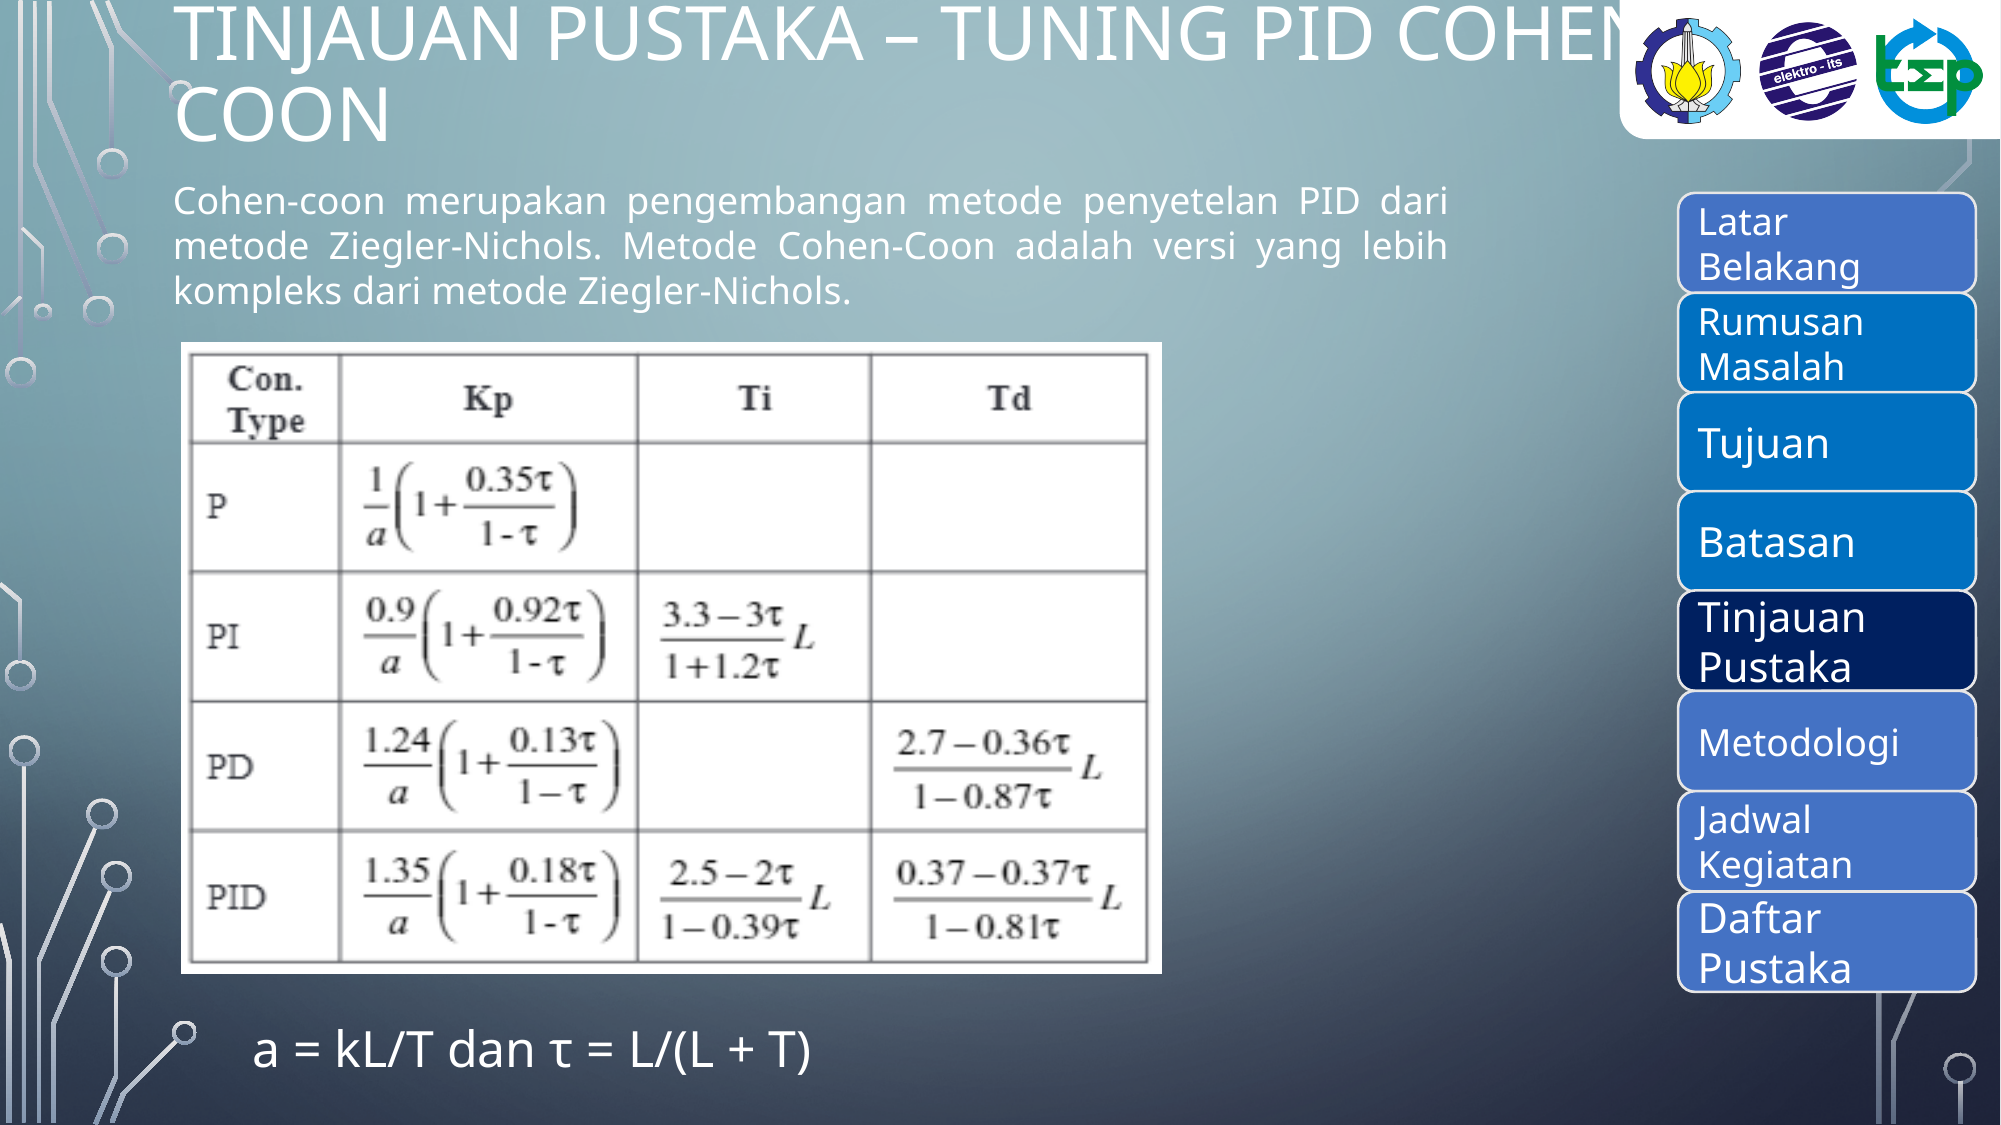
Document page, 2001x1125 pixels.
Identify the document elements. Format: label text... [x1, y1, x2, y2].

text_box a = kL/T dan τ = L/(L + T) [237, 1010, 1251, 1085]
picture [181, 342, 1163, 974]
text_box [1677, 192, 1977, 993]
title Tinjauan Pustaka – Tuning PID Cohen coon [158, 84, 1691, 240]
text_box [1619, 0, 2000, 140]
text_box Cohen-coon merupakan pengembangan metode penyetelan PID dari metode Ziegler-Nichols. Metode Cohen-Coon adalah versi yang lebih kompleks dari metode Ziegler-Nichols. [158, 169, 1465, 320]
